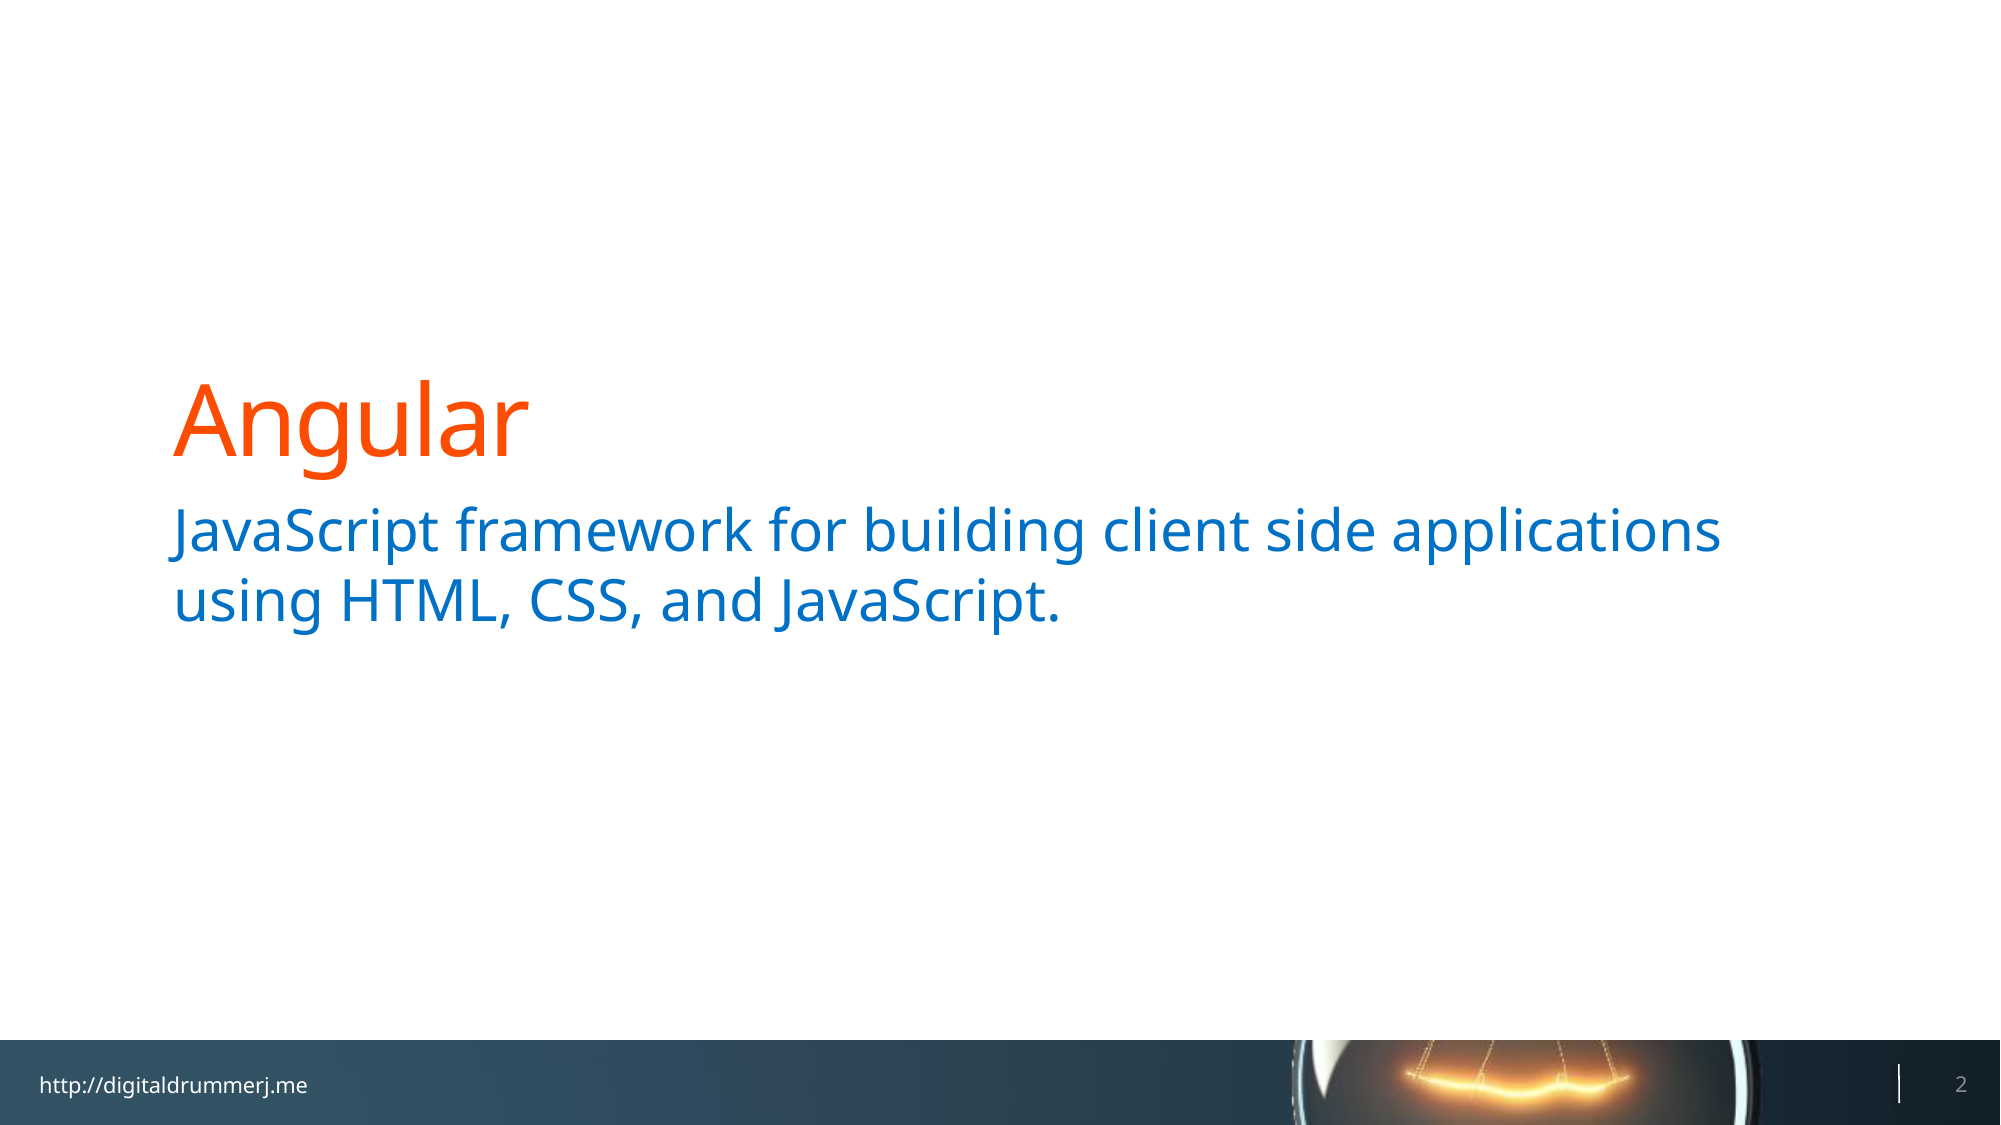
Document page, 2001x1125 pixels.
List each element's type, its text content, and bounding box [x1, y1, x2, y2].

slide_number 2 [1907, 1055, 1983, 1115]
title Angular [173, 339, 1826, 477]
picture [0, 1040, 2000, 1125]
list JavaScript framework for building client side applications using HTML, CSS, and JavaScript. [173, 493, 1826, 777]
